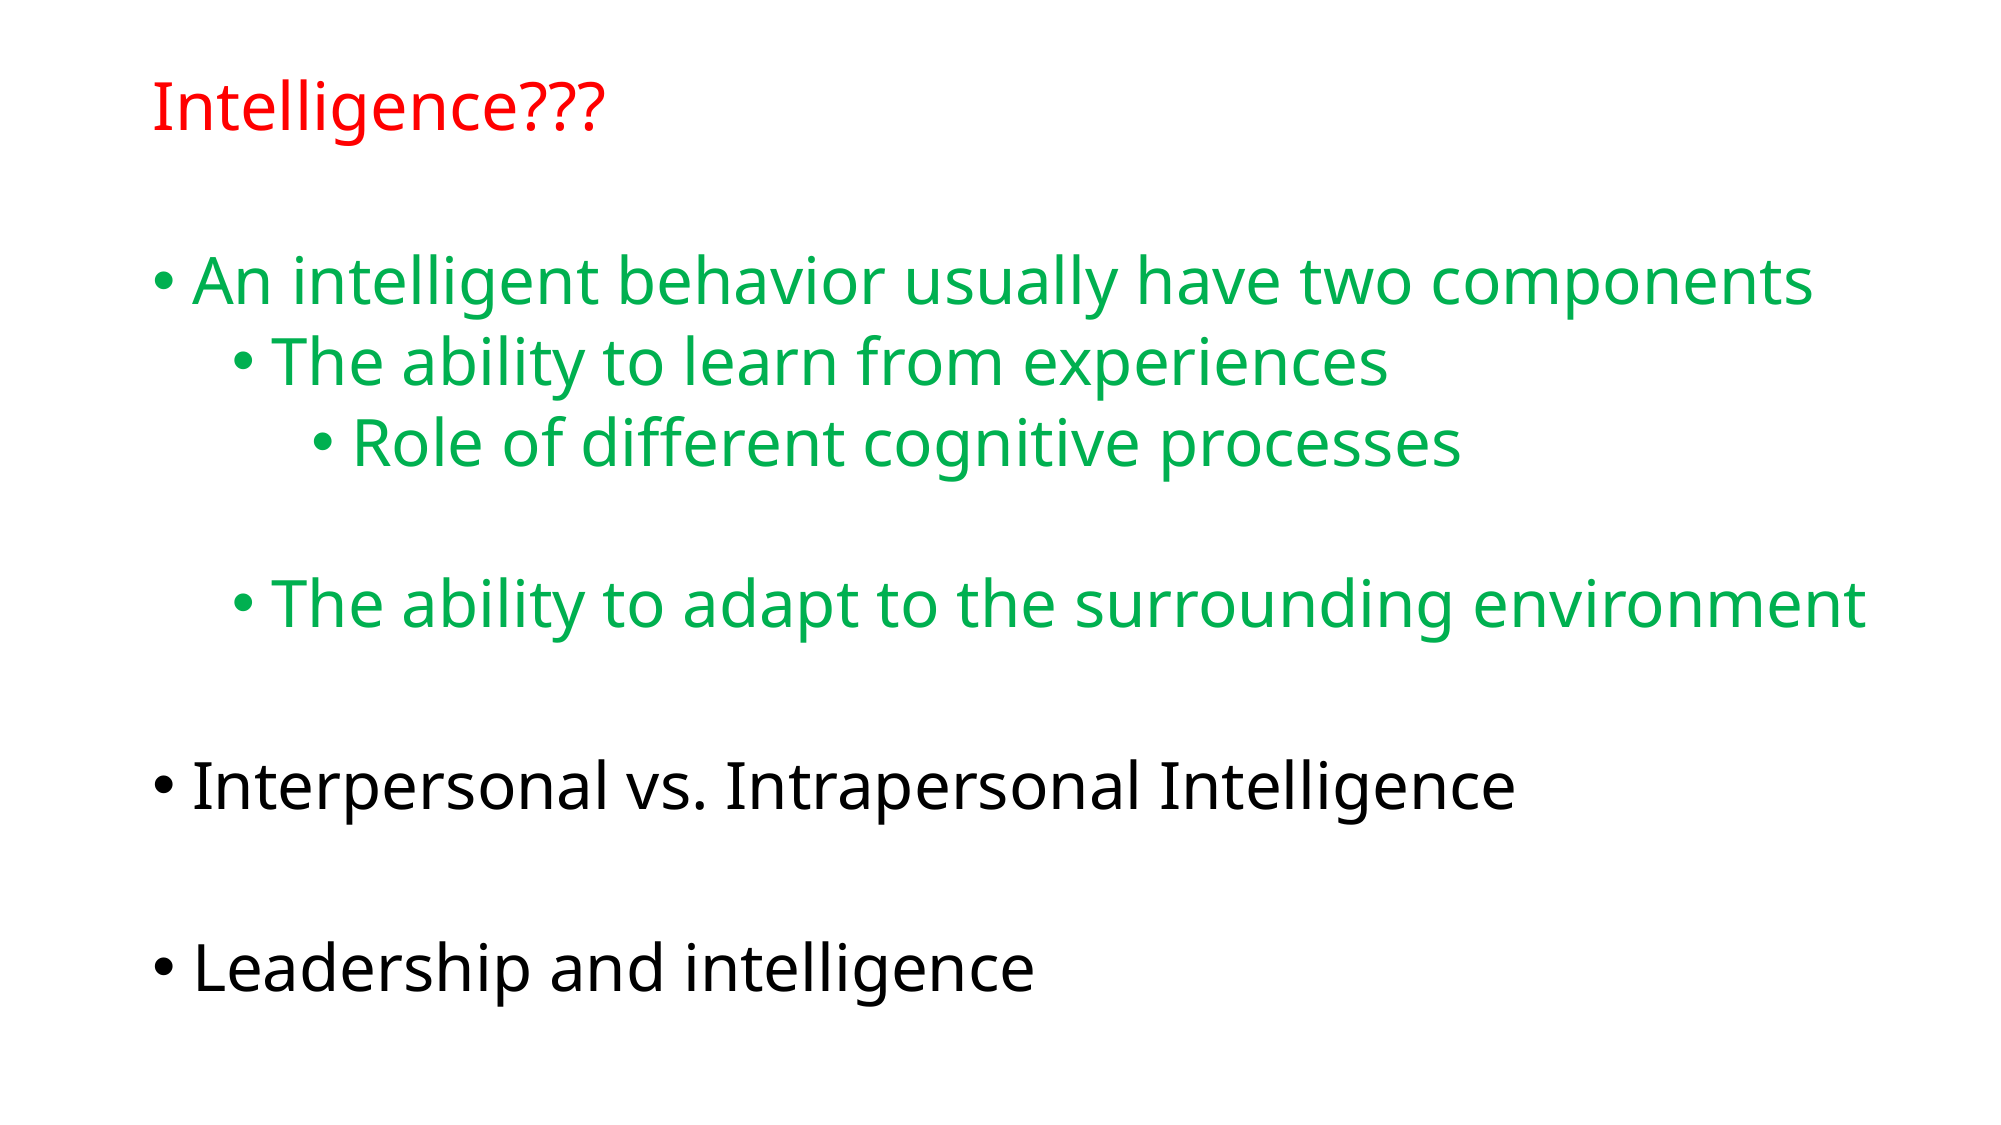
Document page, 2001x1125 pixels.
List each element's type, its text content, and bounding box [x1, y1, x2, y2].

list An intelligent behavior usually have two components The ability to learn from experiences Role of different cognitive processes The ability to adapt to the surrounding environment Interpersonal vs. Intrapersonal Intelligence Leadership and intelligence [137, 240, 1917, 1070]
title Intelligence??? [137, 0, 1863, 218]
